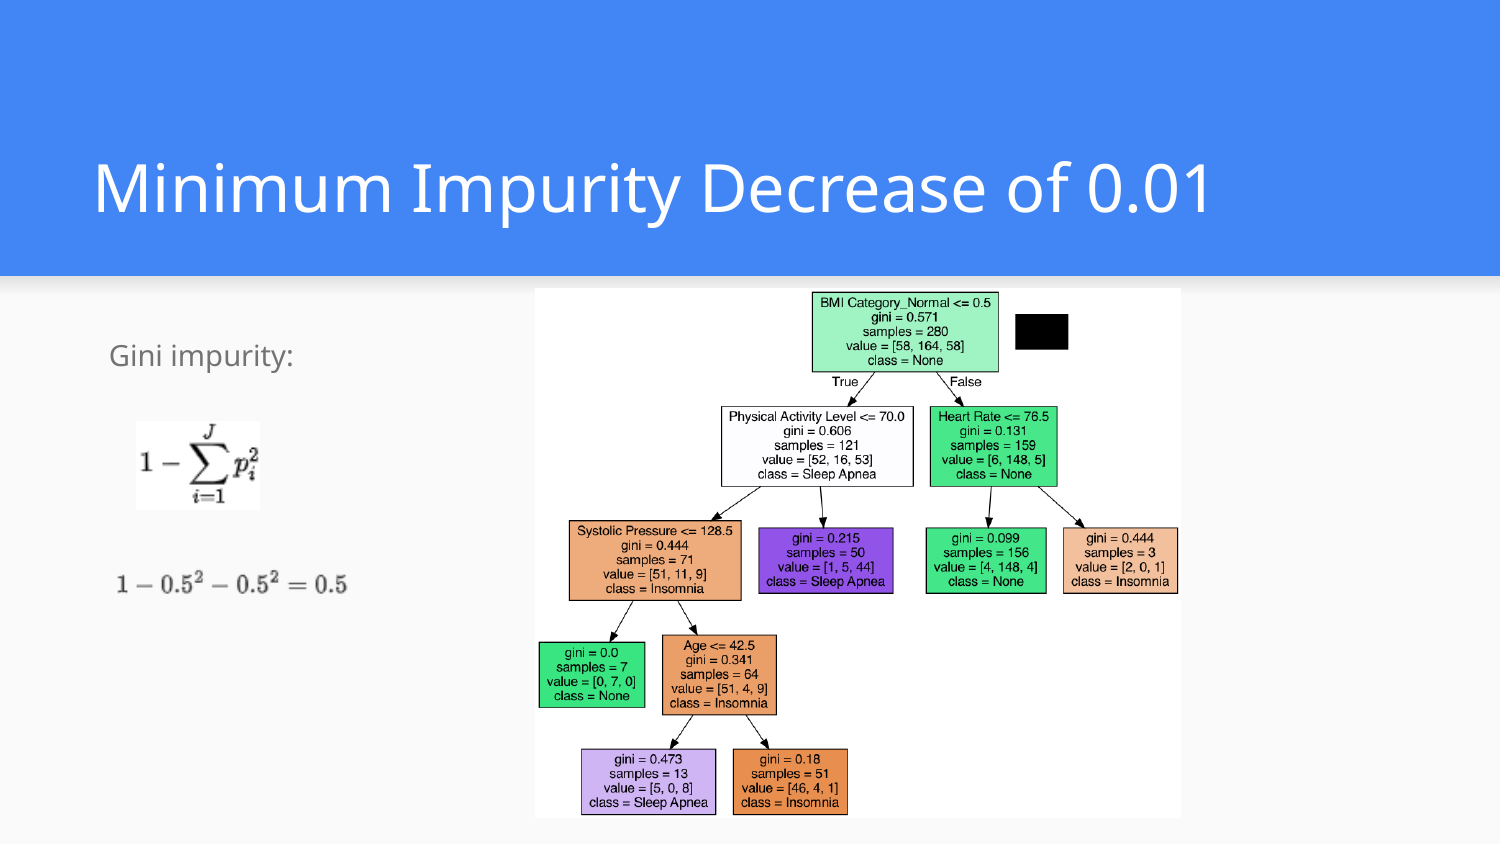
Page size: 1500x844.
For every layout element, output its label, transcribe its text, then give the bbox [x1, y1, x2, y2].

picture [535, 288, 1182, 818]
picture [93, 557, 382, 609]
picture [135, 421, 260, 511]
title Minimum Impurity Decrease of 0.01 [77, 121, 1427, 248]
list Gini impurity: [93, 314, 530, 760]
